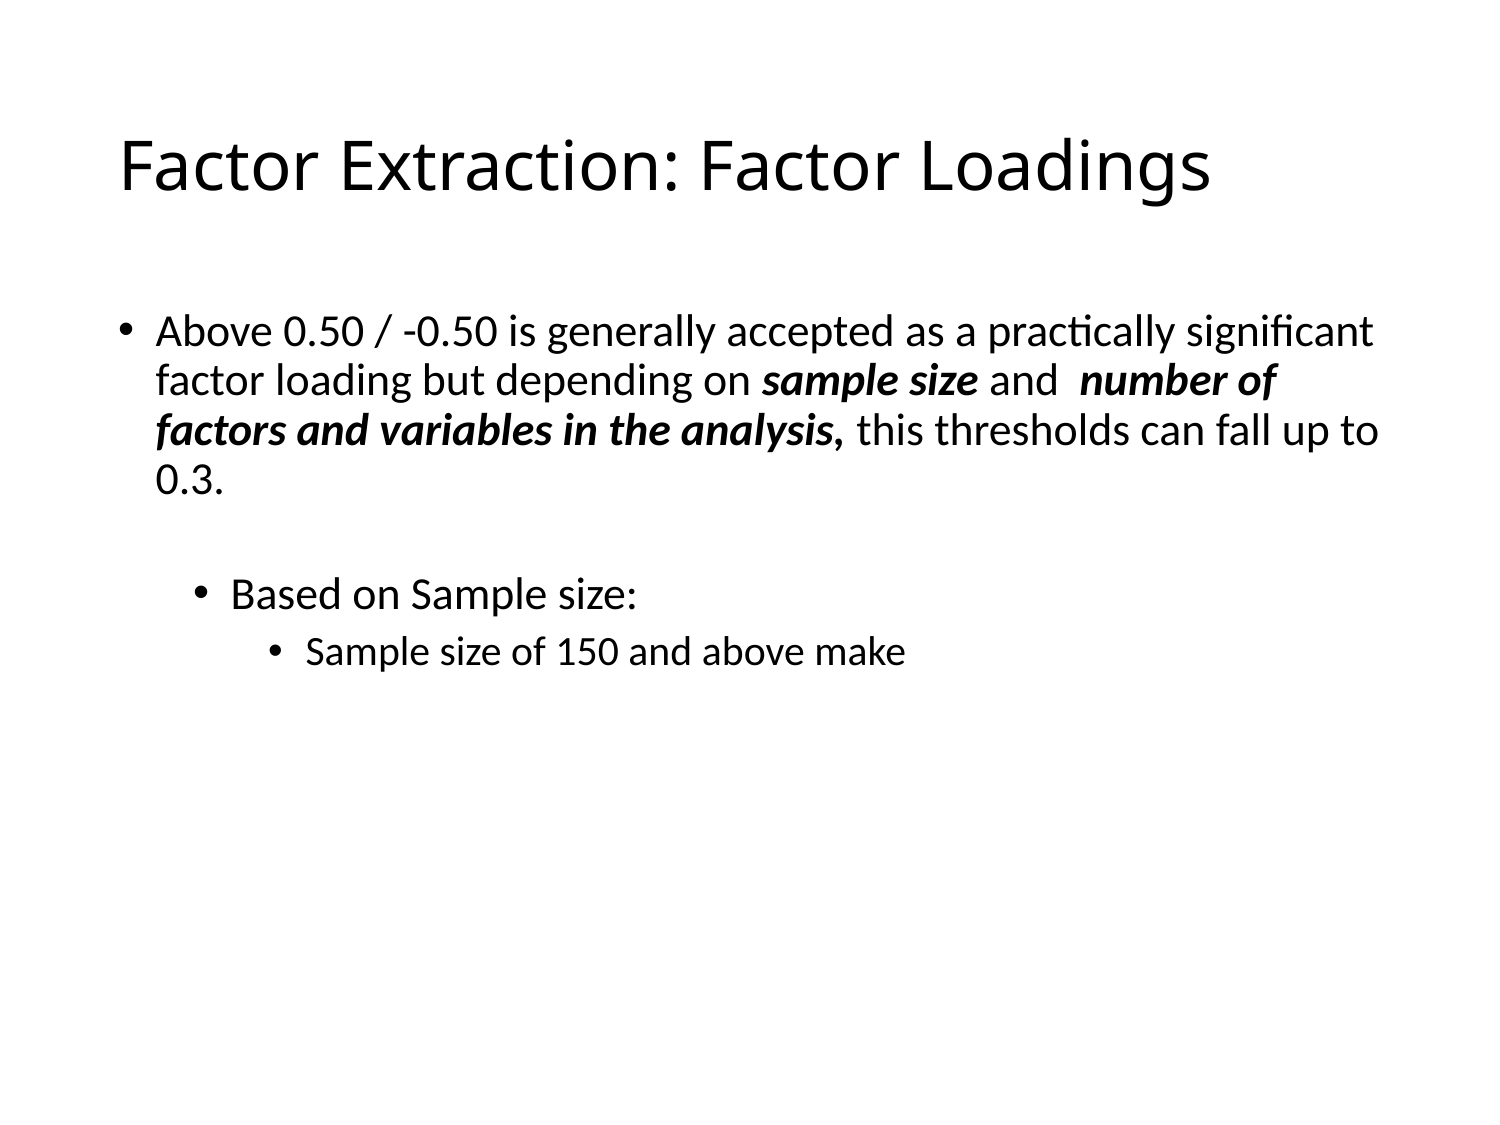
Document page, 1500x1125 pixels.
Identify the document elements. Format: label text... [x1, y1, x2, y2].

list Above 0.50 / -0.50 is generally accepted as a practically significant factor loading but depending on sample size and number of factors and variables in the analysis, this thresholds can fall up to 0.3. Based on Sample size: Sample size of 150 and above make [103, 299, 1397, 1014]
title Factor Extraction: Factor Loadings [103, 59, 1397, 278]
